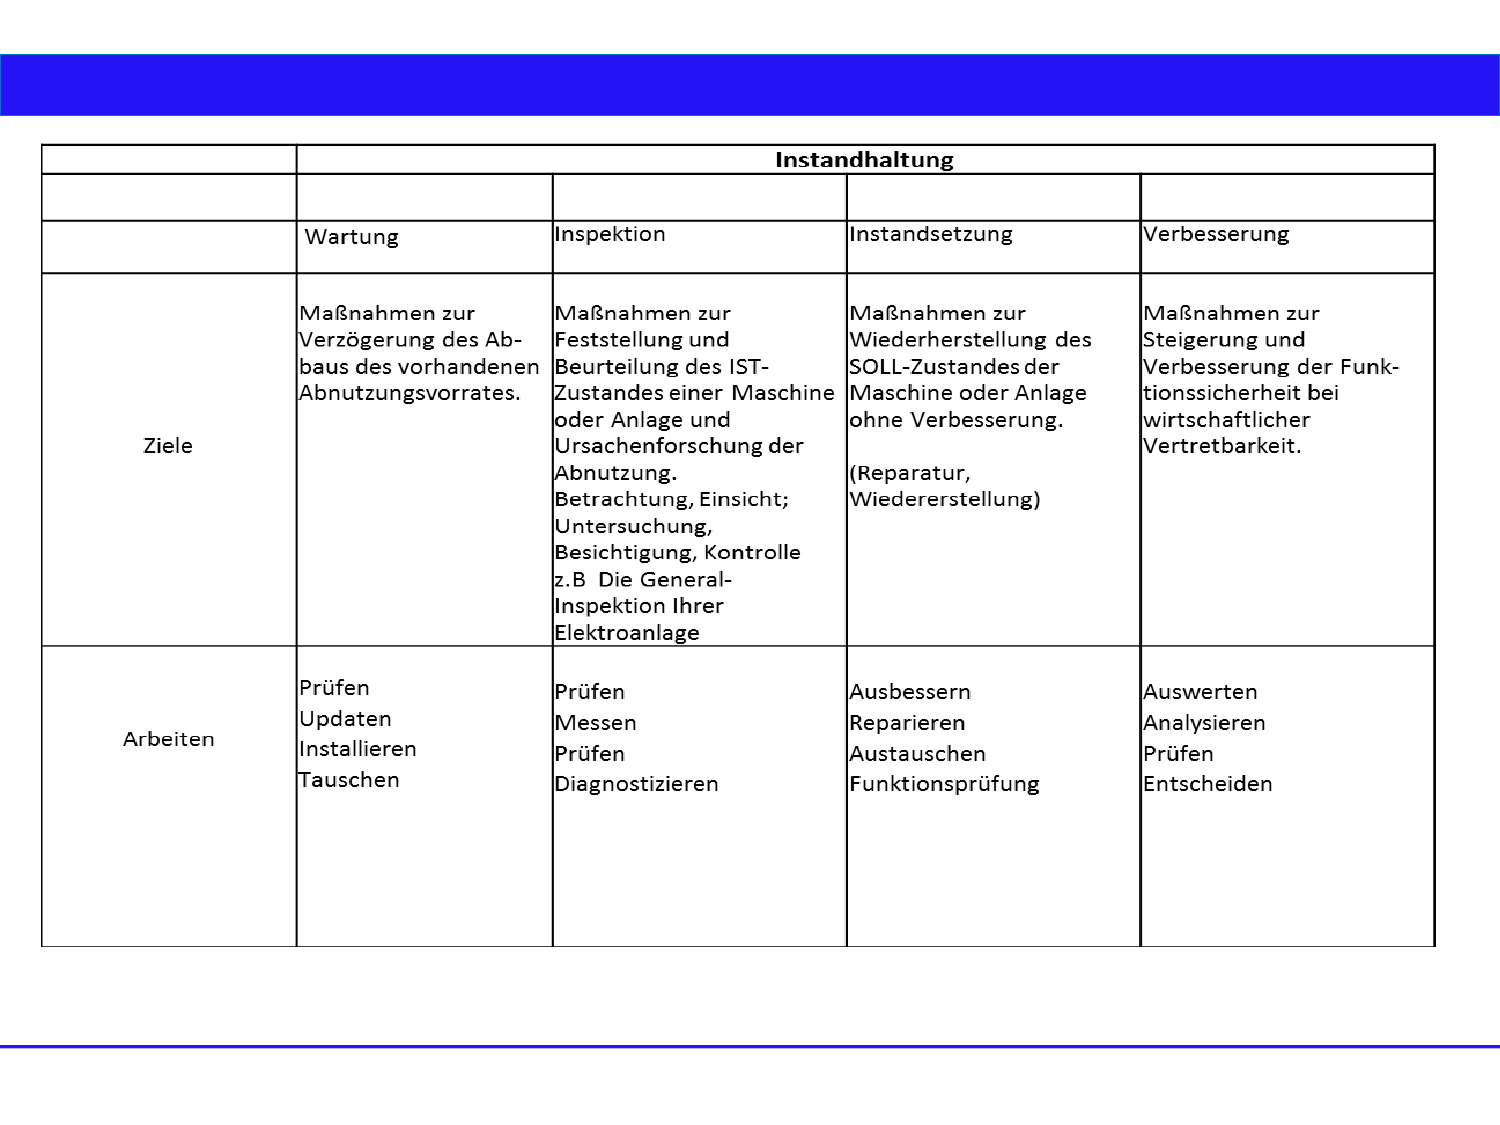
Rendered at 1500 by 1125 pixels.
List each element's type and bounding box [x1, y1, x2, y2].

text_box [0, 54, 1500, 116]
picture [41, 136, 1436, 947]
